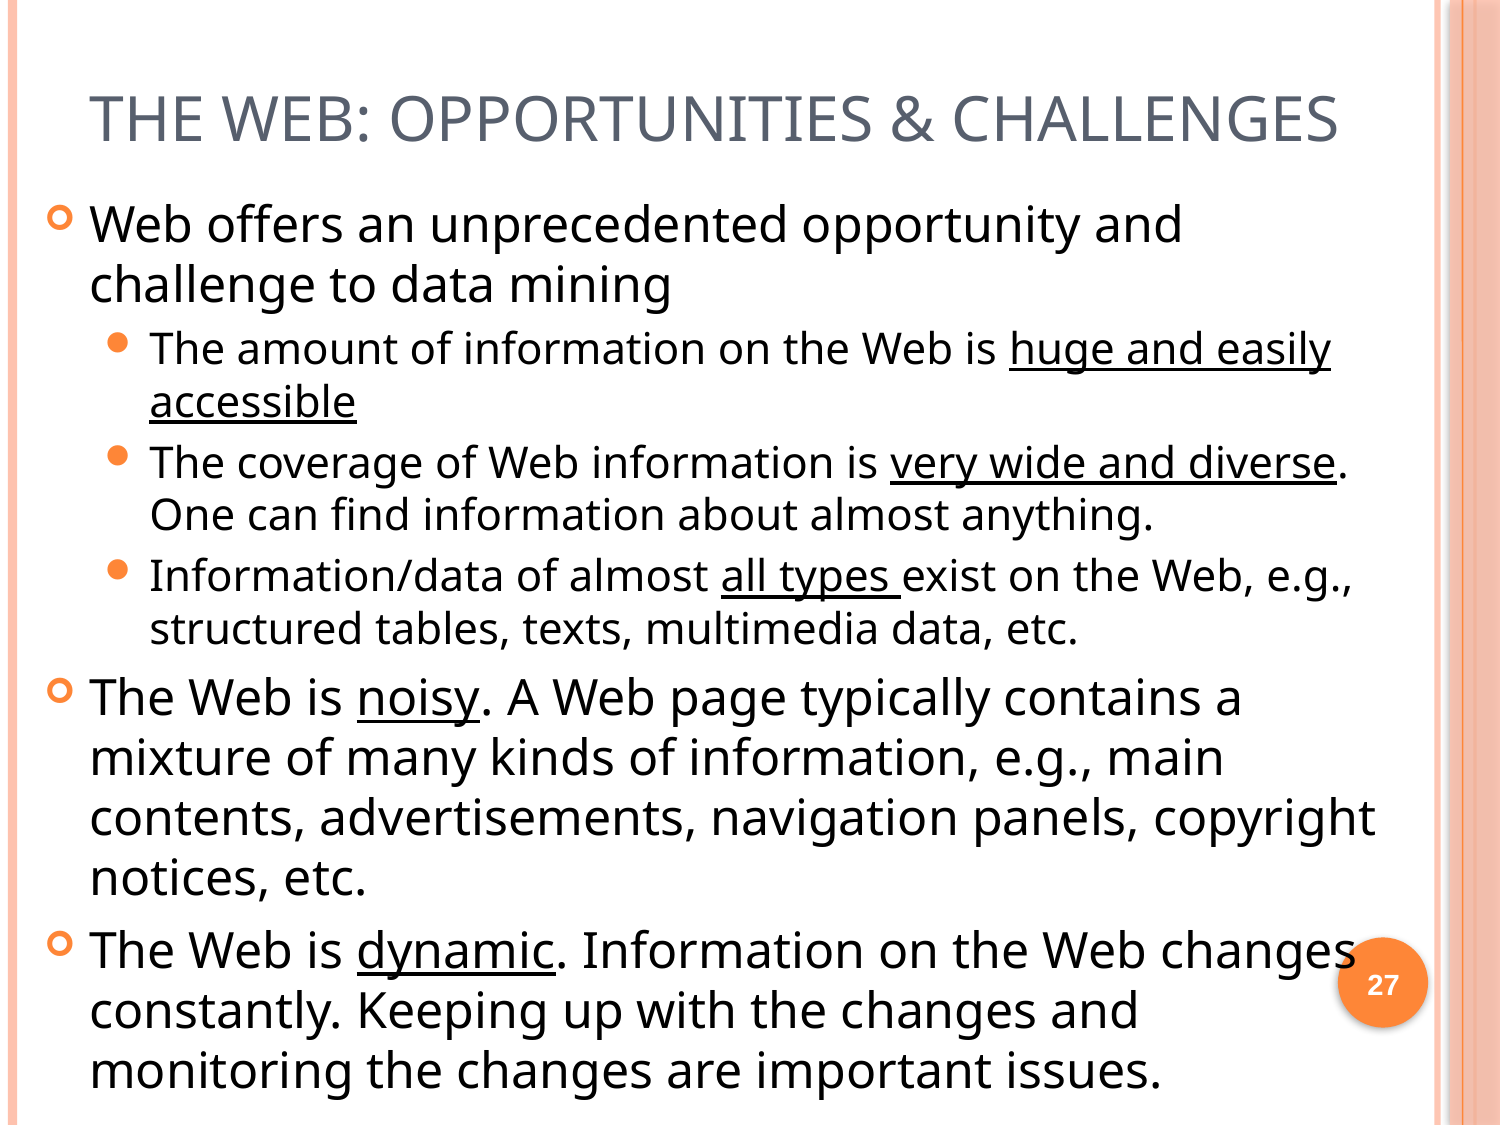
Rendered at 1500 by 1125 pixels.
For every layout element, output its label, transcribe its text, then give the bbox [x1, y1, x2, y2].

title The Web: Opportunities & Challenges [75, 45, 1388, 161]
slide_number 27 [1333, 940, 1434, 1026]
list Web offers an unprecedented opportunity and challenge to data mining The amount of information on the Web is huge and easily accessible The coverage of Web information is very wide and diverse. One can find information about almost anything. Information/data of almost all types exist on the Web, e.g., structured tables, texts, multimedia data, etc. The Web is noisy. A Web page typically contains a mixture of many kinds of information, e.g., main contents, advertisements, navigation panels, copyright notices, etc. The Web is dynamic. Information on the Web changes constantly. Keeping up with the changes and monitoring the changes are important issues. [29, 184, 1412, 1107]
